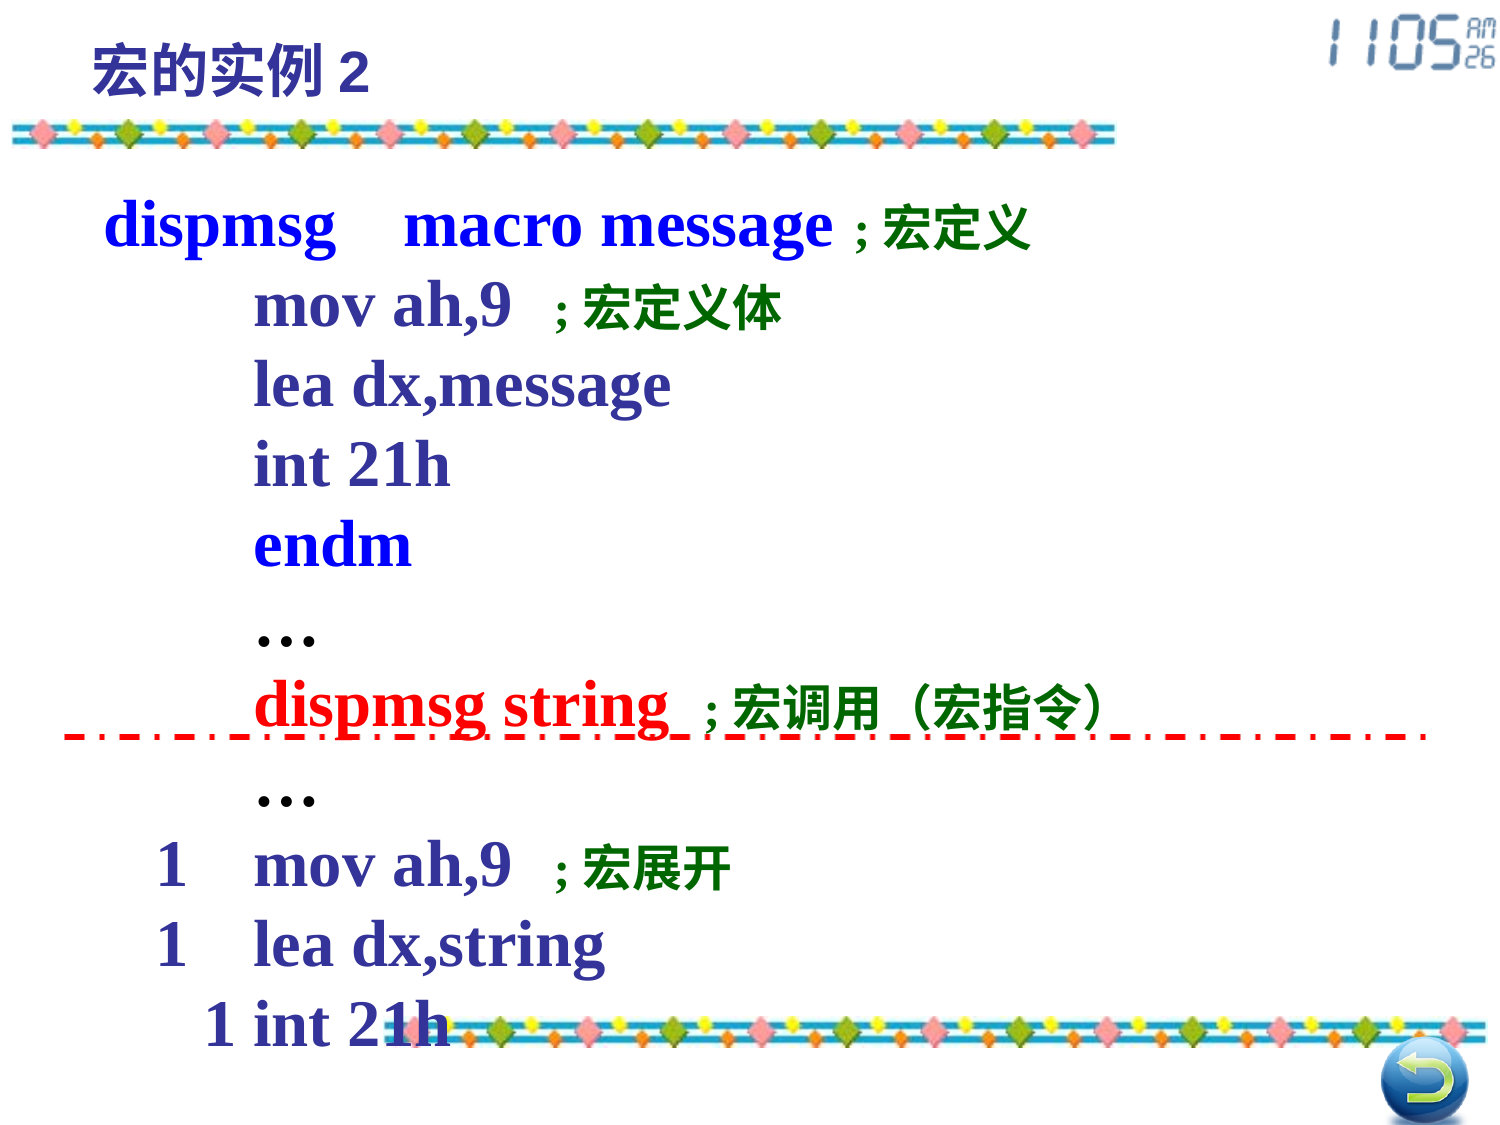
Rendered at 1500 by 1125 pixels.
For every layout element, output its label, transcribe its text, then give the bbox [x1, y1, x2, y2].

picture [11, 119, 1117, 149]
picture [64, 734, 1436, 740]
title 宏的实例2 [76, 31, 1282, 109]
list dispmsg macro message ;宏定义 mov ah,9 ;宏定义体 lea dx,message int 21h endm … dispmsg string ;宏调用（宏指令） … 1 mov ah,9 ;宏展开 1 lea dx,string 1 int 21h [88, 172, 1439, 737]
picture [383, 1016, 1488, 1125]
picture [1299, 0, 1500, 88]
list dispmsg macro message ;宏定义 mov ah,9 ;宏定义体 lea dx,message int 21h endm … dispmsg string ;宏调用（宏指令） … 1 mov ah,9 ;宏展开 1 lea dx,string 1 int 21h [88, 744, 1439, 1024]
